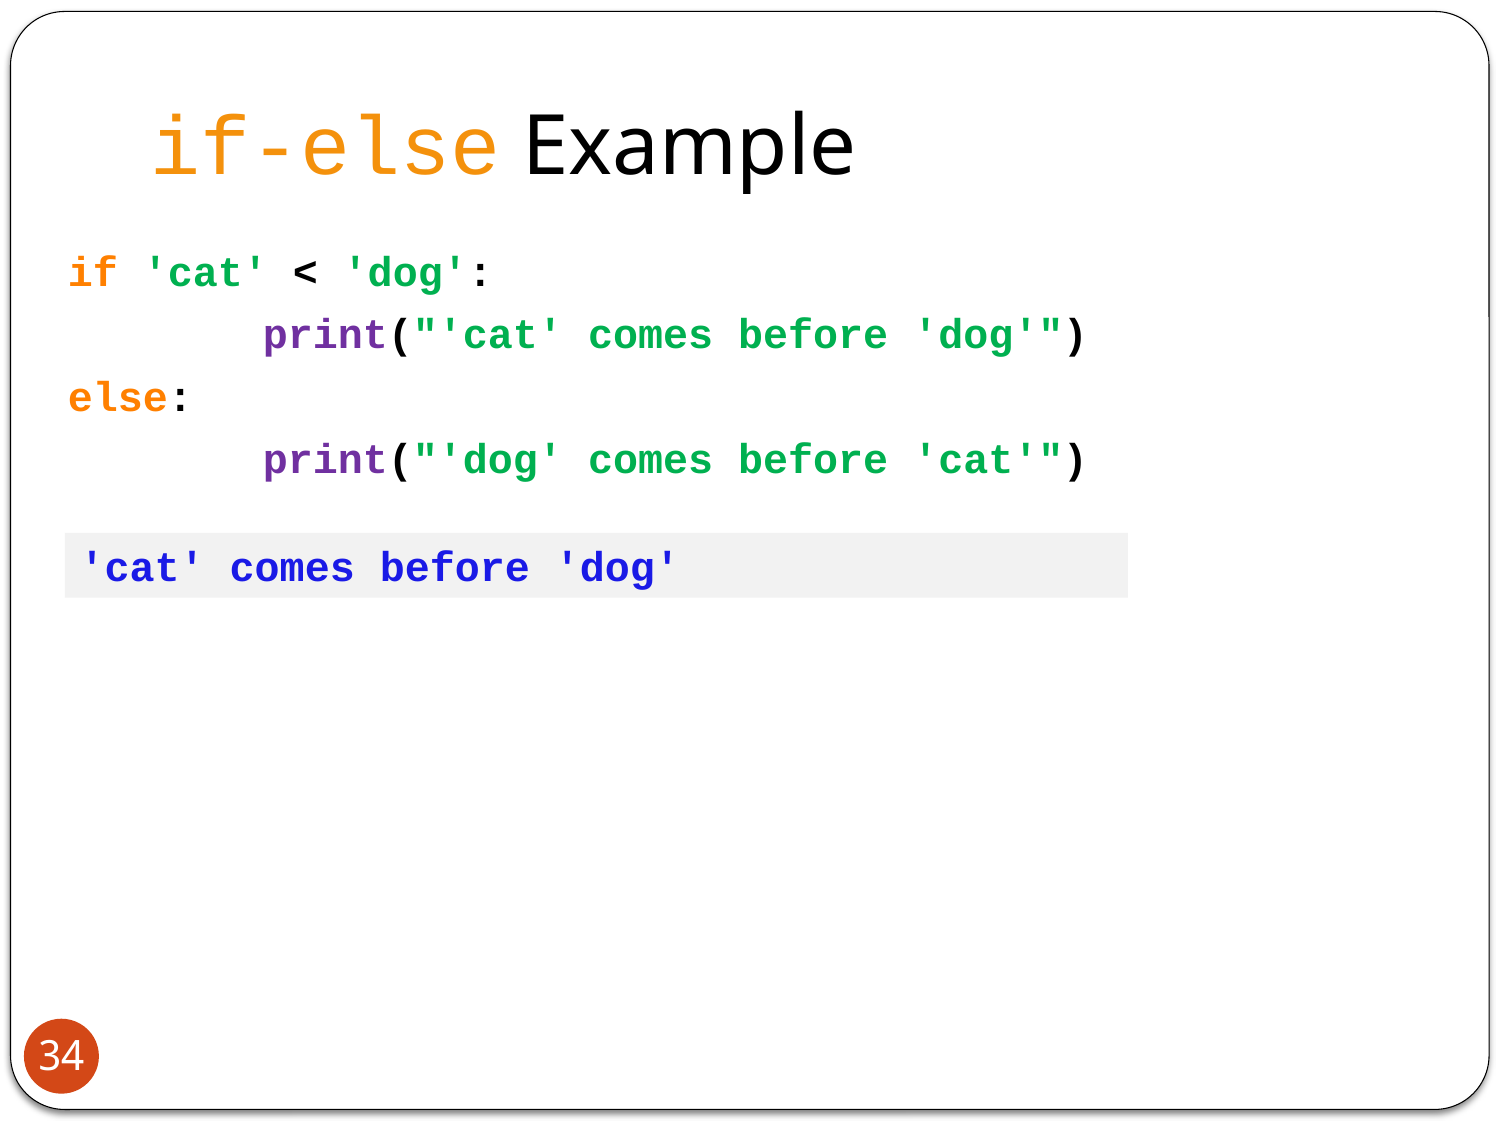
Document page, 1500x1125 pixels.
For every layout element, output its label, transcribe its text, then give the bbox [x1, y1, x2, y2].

text_box 'cat' comes before 'dog' [64, 532, 1128, 598]
title if-else Example [135, 19, 1411, 207]
slide_number 34 [23, 1018, 99, 1094]
list if 'cat' < 'dog': print("'cat' comes before 'dog'") else: print("'dog' comes before 'cat'") [53, 237, 1471, 988]
